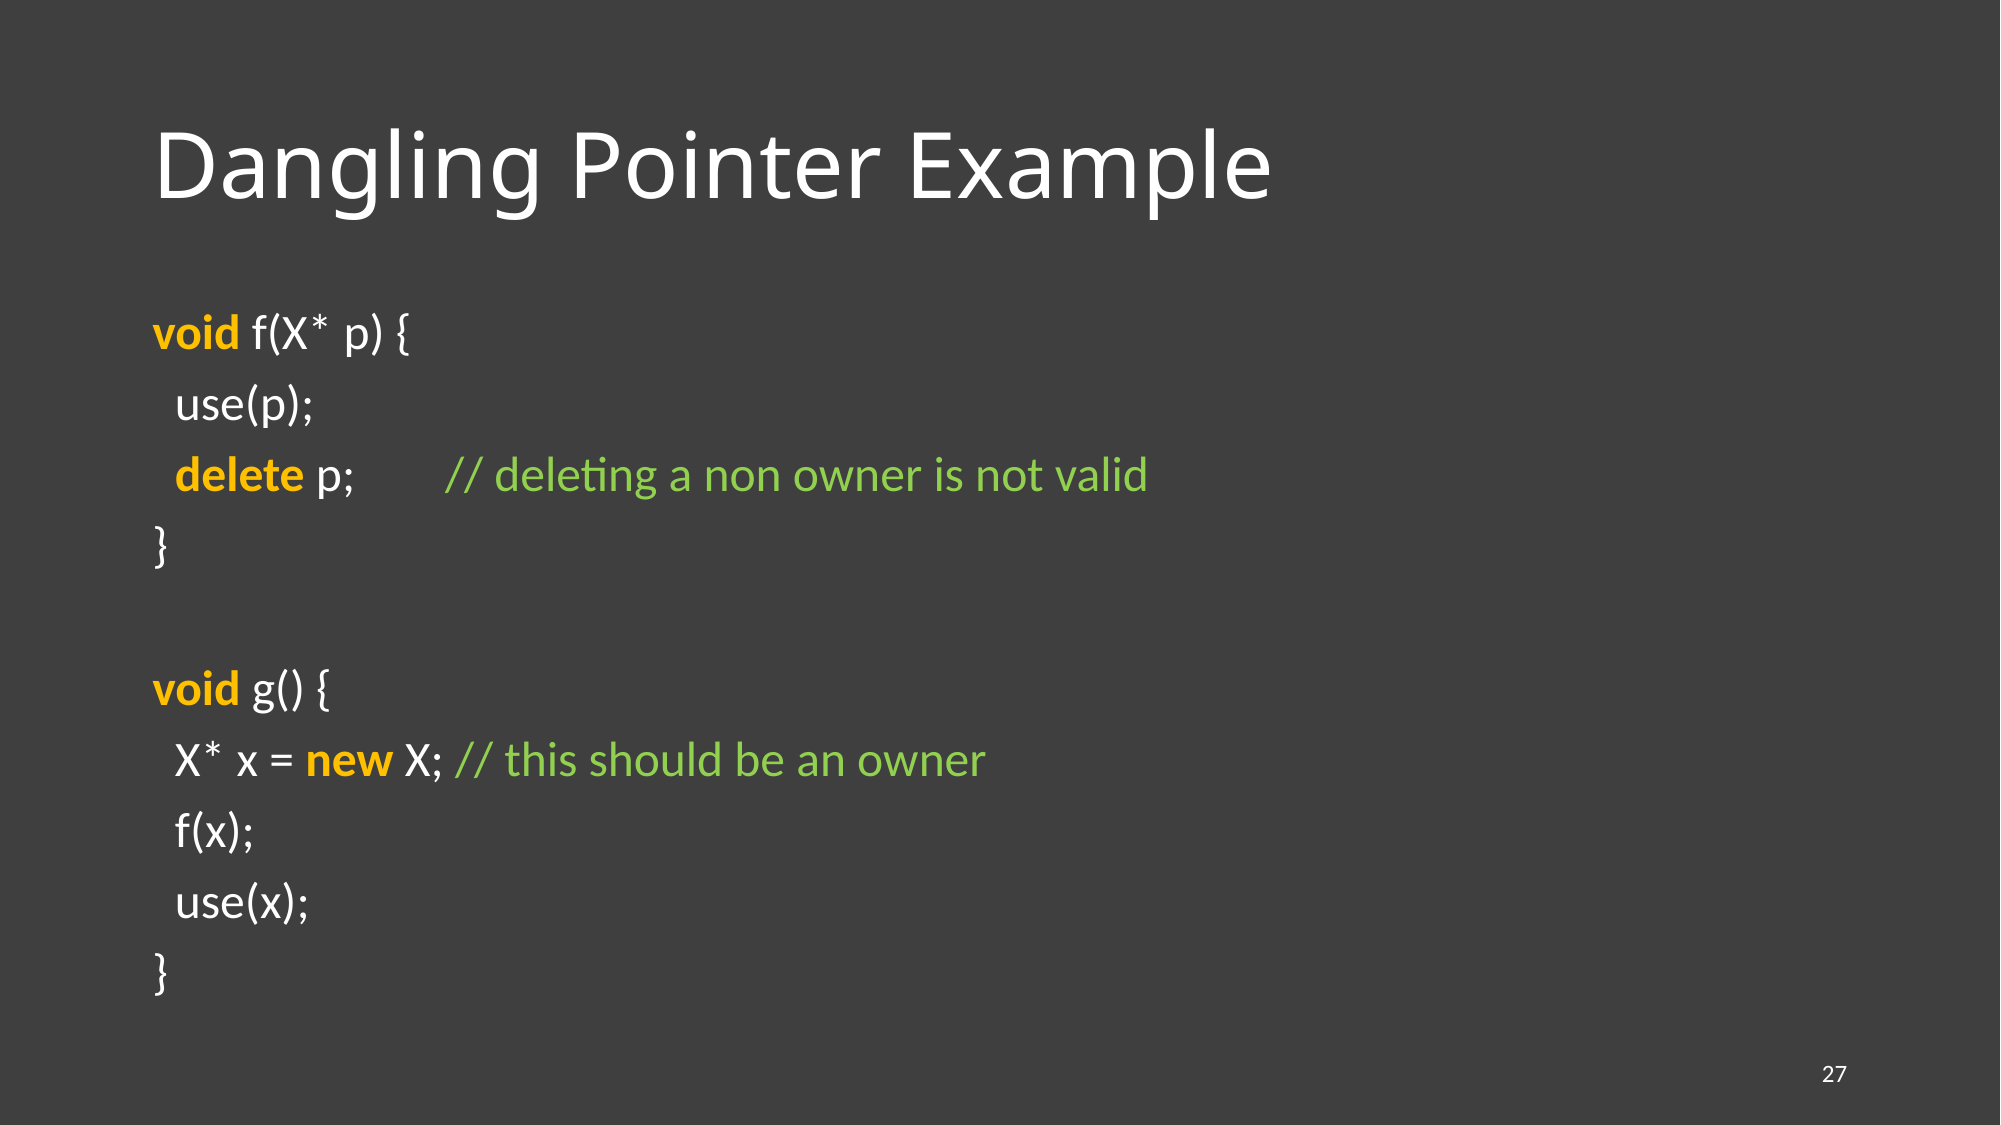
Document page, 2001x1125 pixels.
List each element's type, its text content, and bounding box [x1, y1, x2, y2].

list void f(X* p) { use(p); delete p; // deleting a non owner is not valid } void g() { X* x = new X; // this should be an owner f(x); use(x); } [137, 299, 1863, 1014]
slide_number 27 [1412, 1042, 1863, 1103]
title Dangling Pointer Example [137, 59, 1863, 278]
